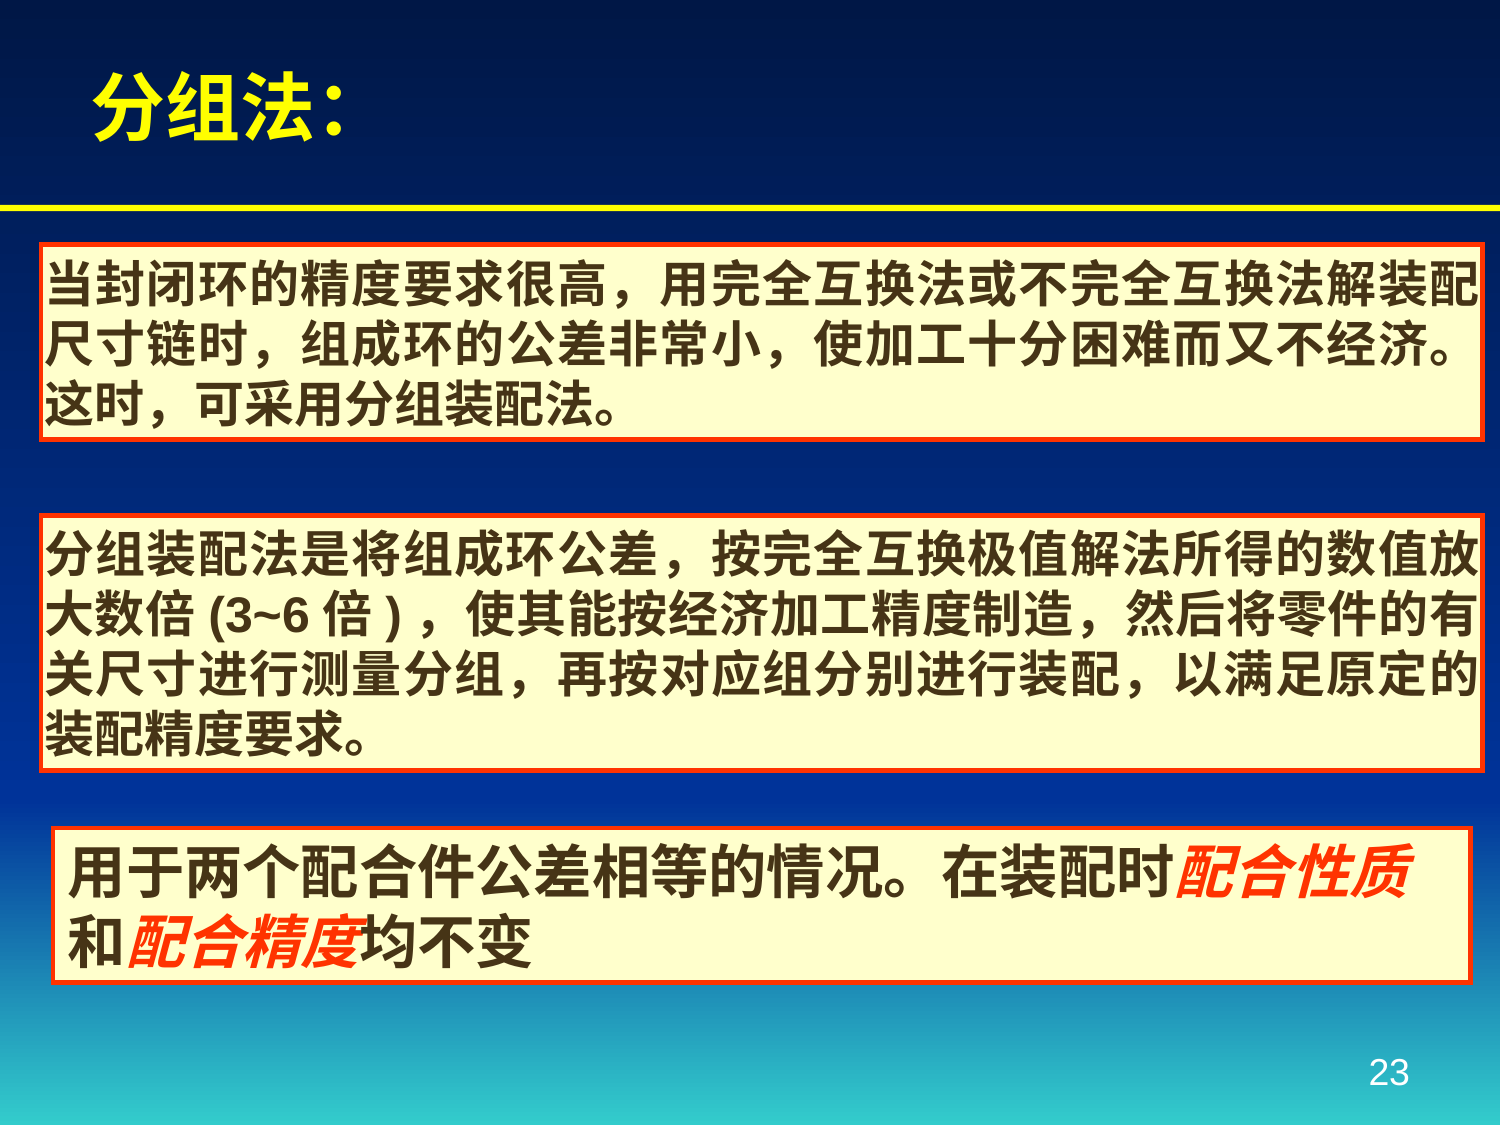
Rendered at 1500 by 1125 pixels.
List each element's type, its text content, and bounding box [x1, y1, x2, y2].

slide_number 23 [1074, 1024, 1426, 1101]
text_box 用于两个配合件公差相等的情况。在装配时配合性质和配合精度均不变 [53, 827, 1471, 983]
text_box 当封闭环的精度要求很高，用完全互换法或不完全互换法解装配尺寸链时，组成环的公差非常小，使加工十分困难而又不经济。这时，可采用分组装配法。 [41, 244, 1483, 440]
text_box 分组装配法是将组成环公差，按完全互换极值解法所得的数值放大数倍(3~6倍)，使其能按经济加工精度制造，然后将零件的有关尺寸进行测量分组，再按对应组分别进行装配，以满足原定的装配精度要求。 [41, 515, 1483, 771]
title 分组法： [74, 37, 1426, 173]
